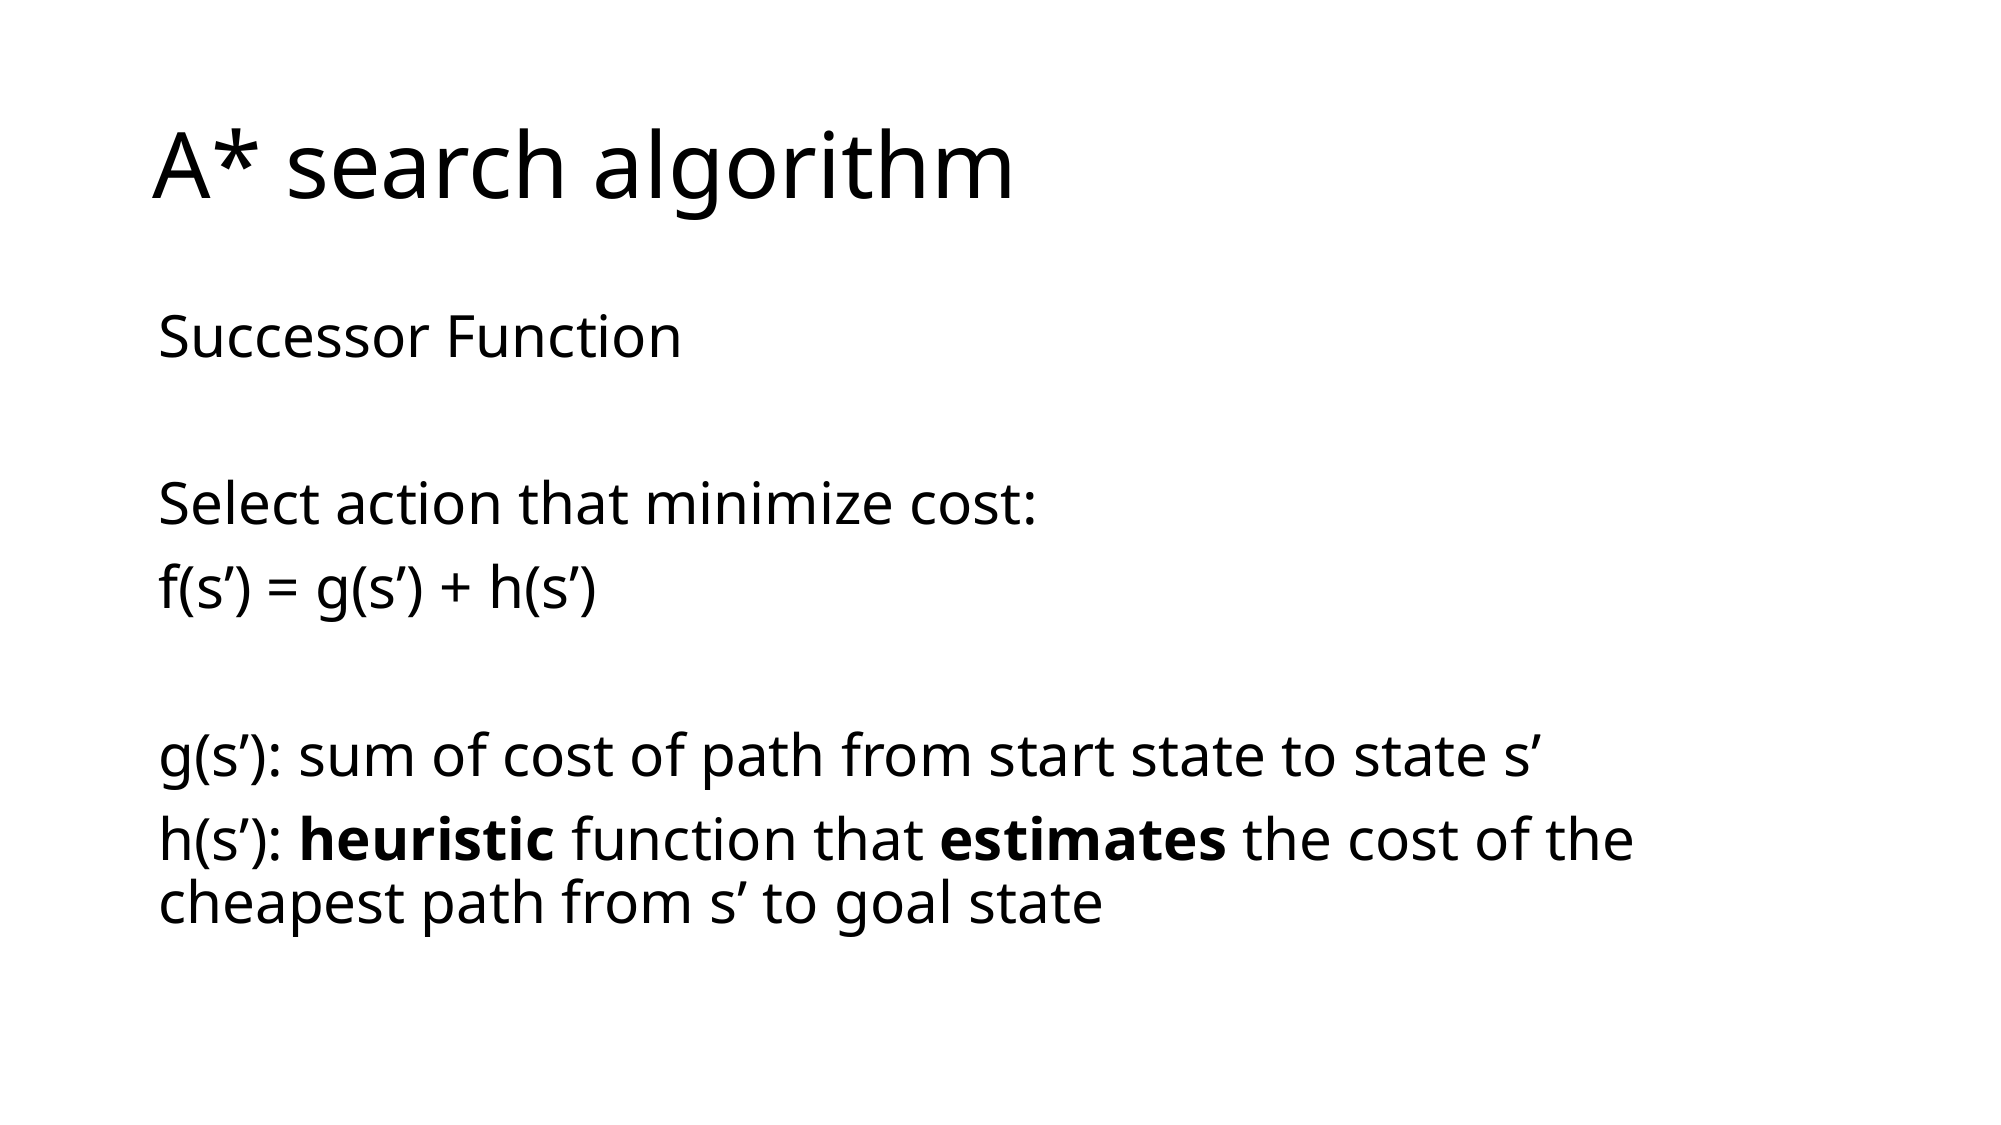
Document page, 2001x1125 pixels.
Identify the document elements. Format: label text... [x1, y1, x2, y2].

title A* search algorithm [137, 59, 1863, 278]
